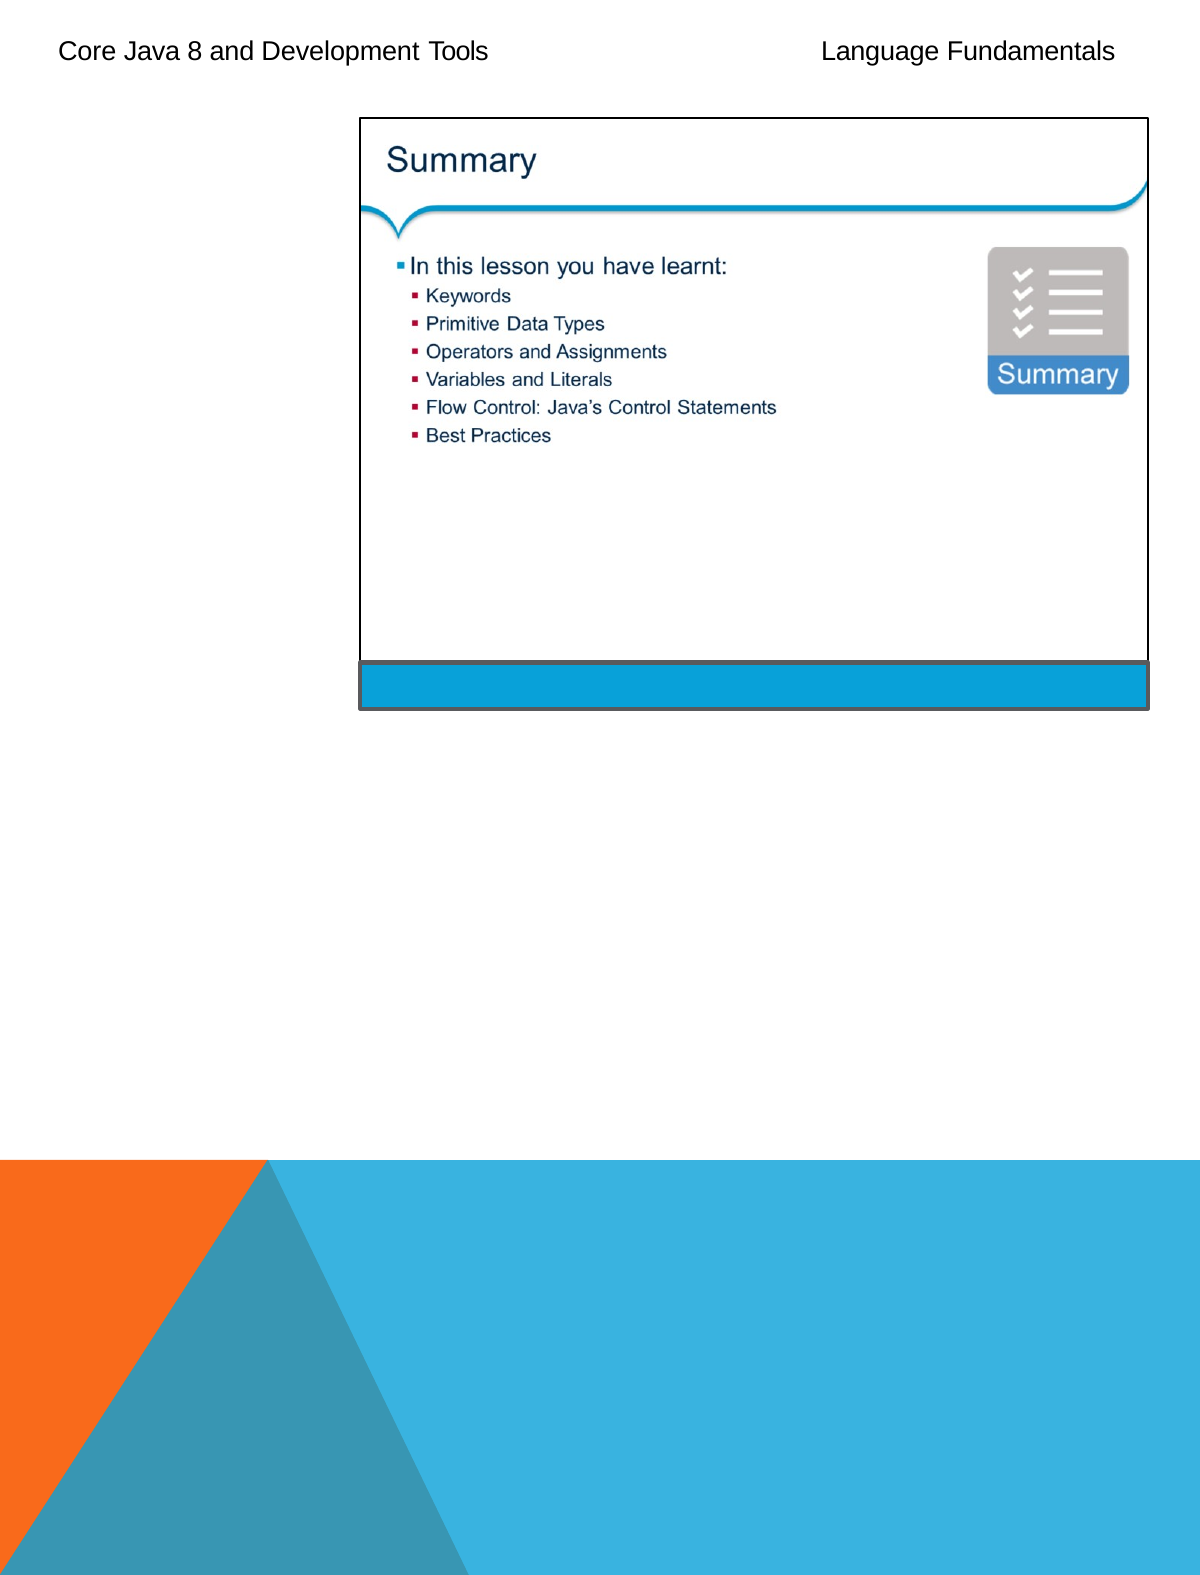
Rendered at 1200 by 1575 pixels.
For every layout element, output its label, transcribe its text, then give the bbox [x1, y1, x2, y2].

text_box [358, 116, 1149, 710]
text_box Core Java 8 and Development Tools [56, 31, 505, 66]
text_box Language Fundamentals [818, 31, 1123, 66]
